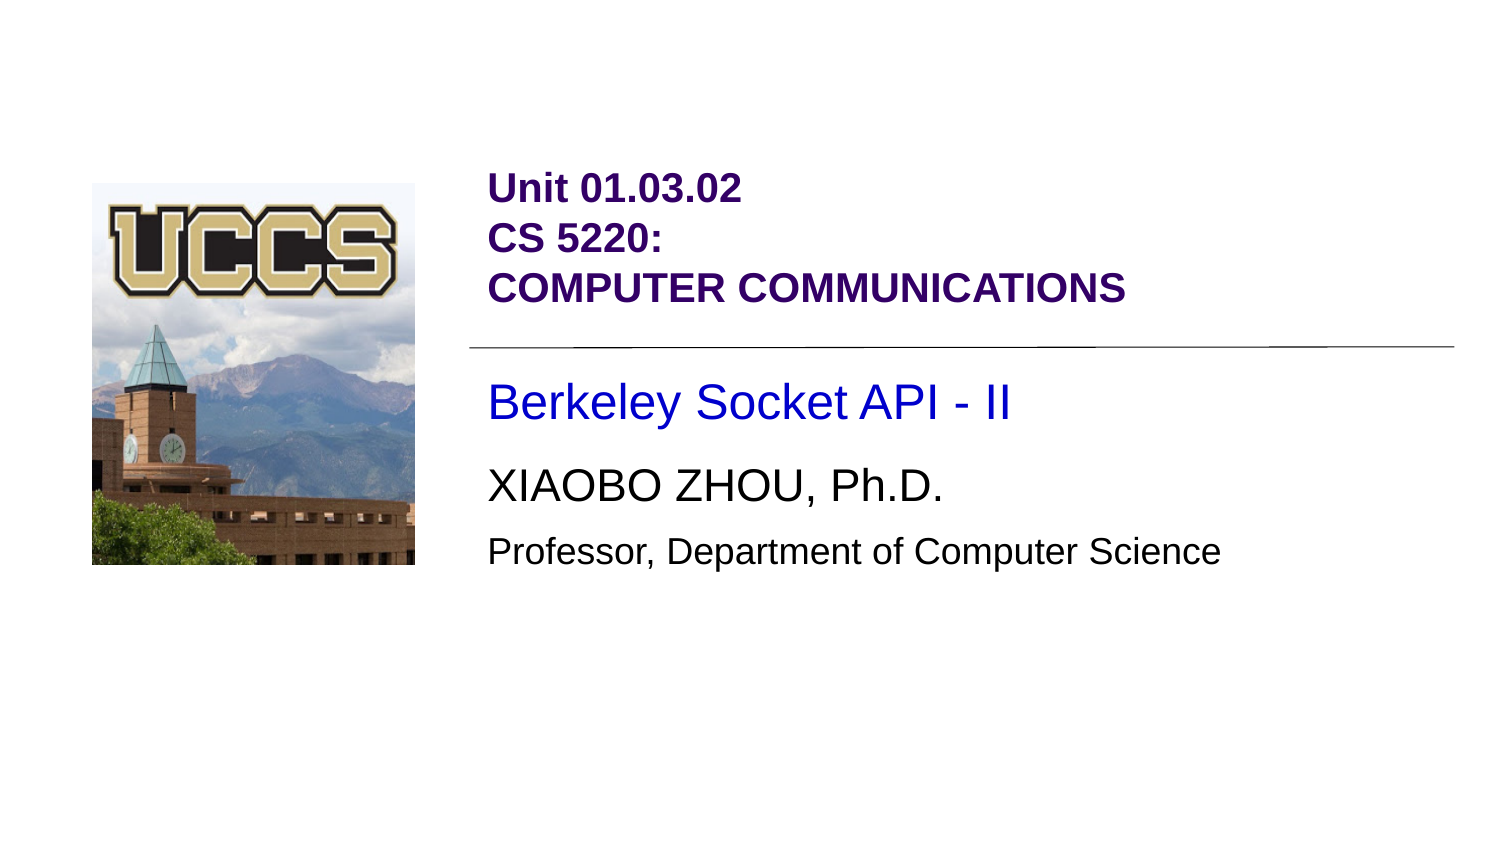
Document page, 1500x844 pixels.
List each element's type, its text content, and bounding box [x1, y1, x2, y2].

picture [91, 183, 416, 565]
subtitle Berkeley Socket API - II XIAOBO ZHOU, Ph.D. Professor, Department of Computer Science [472, 373, 1409, 665]
title Unit 01.03.02 CS 5220: COMPUTER COMMUNICATIONS [472, 55, 1416, 319]
